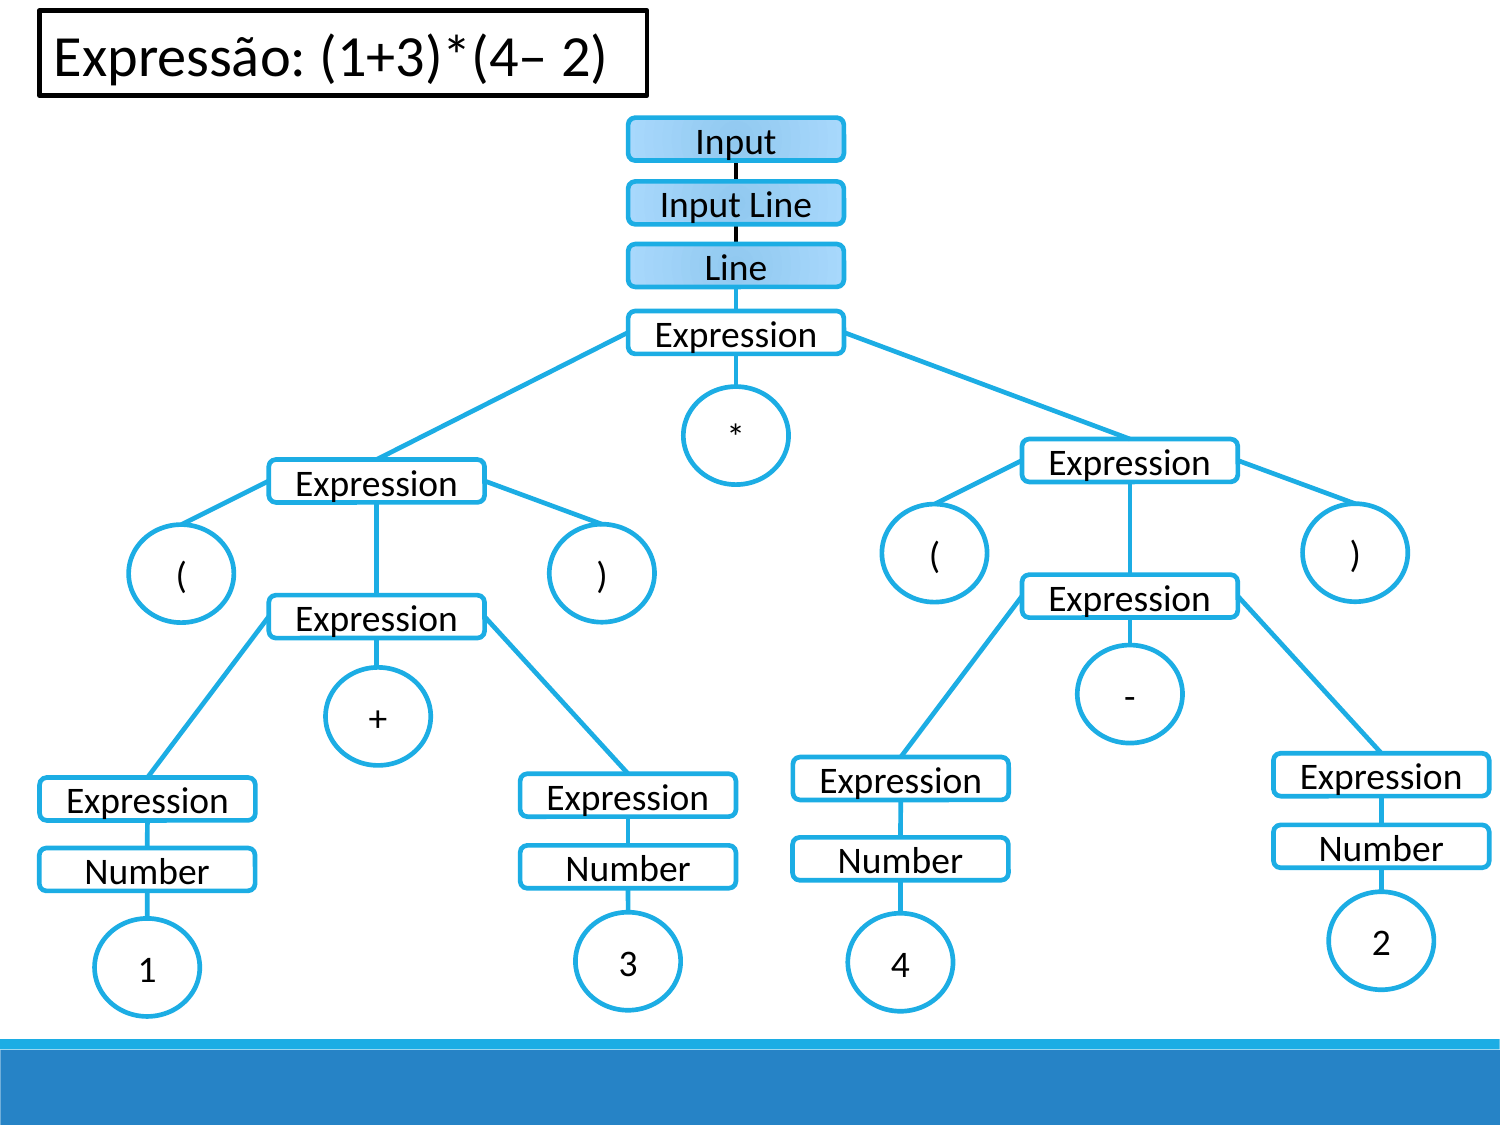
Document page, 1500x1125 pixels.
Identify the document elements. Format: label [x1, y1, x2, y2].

text_box [37, 116, 1491, 1018]
text_box [39, 10, 648, 96]
